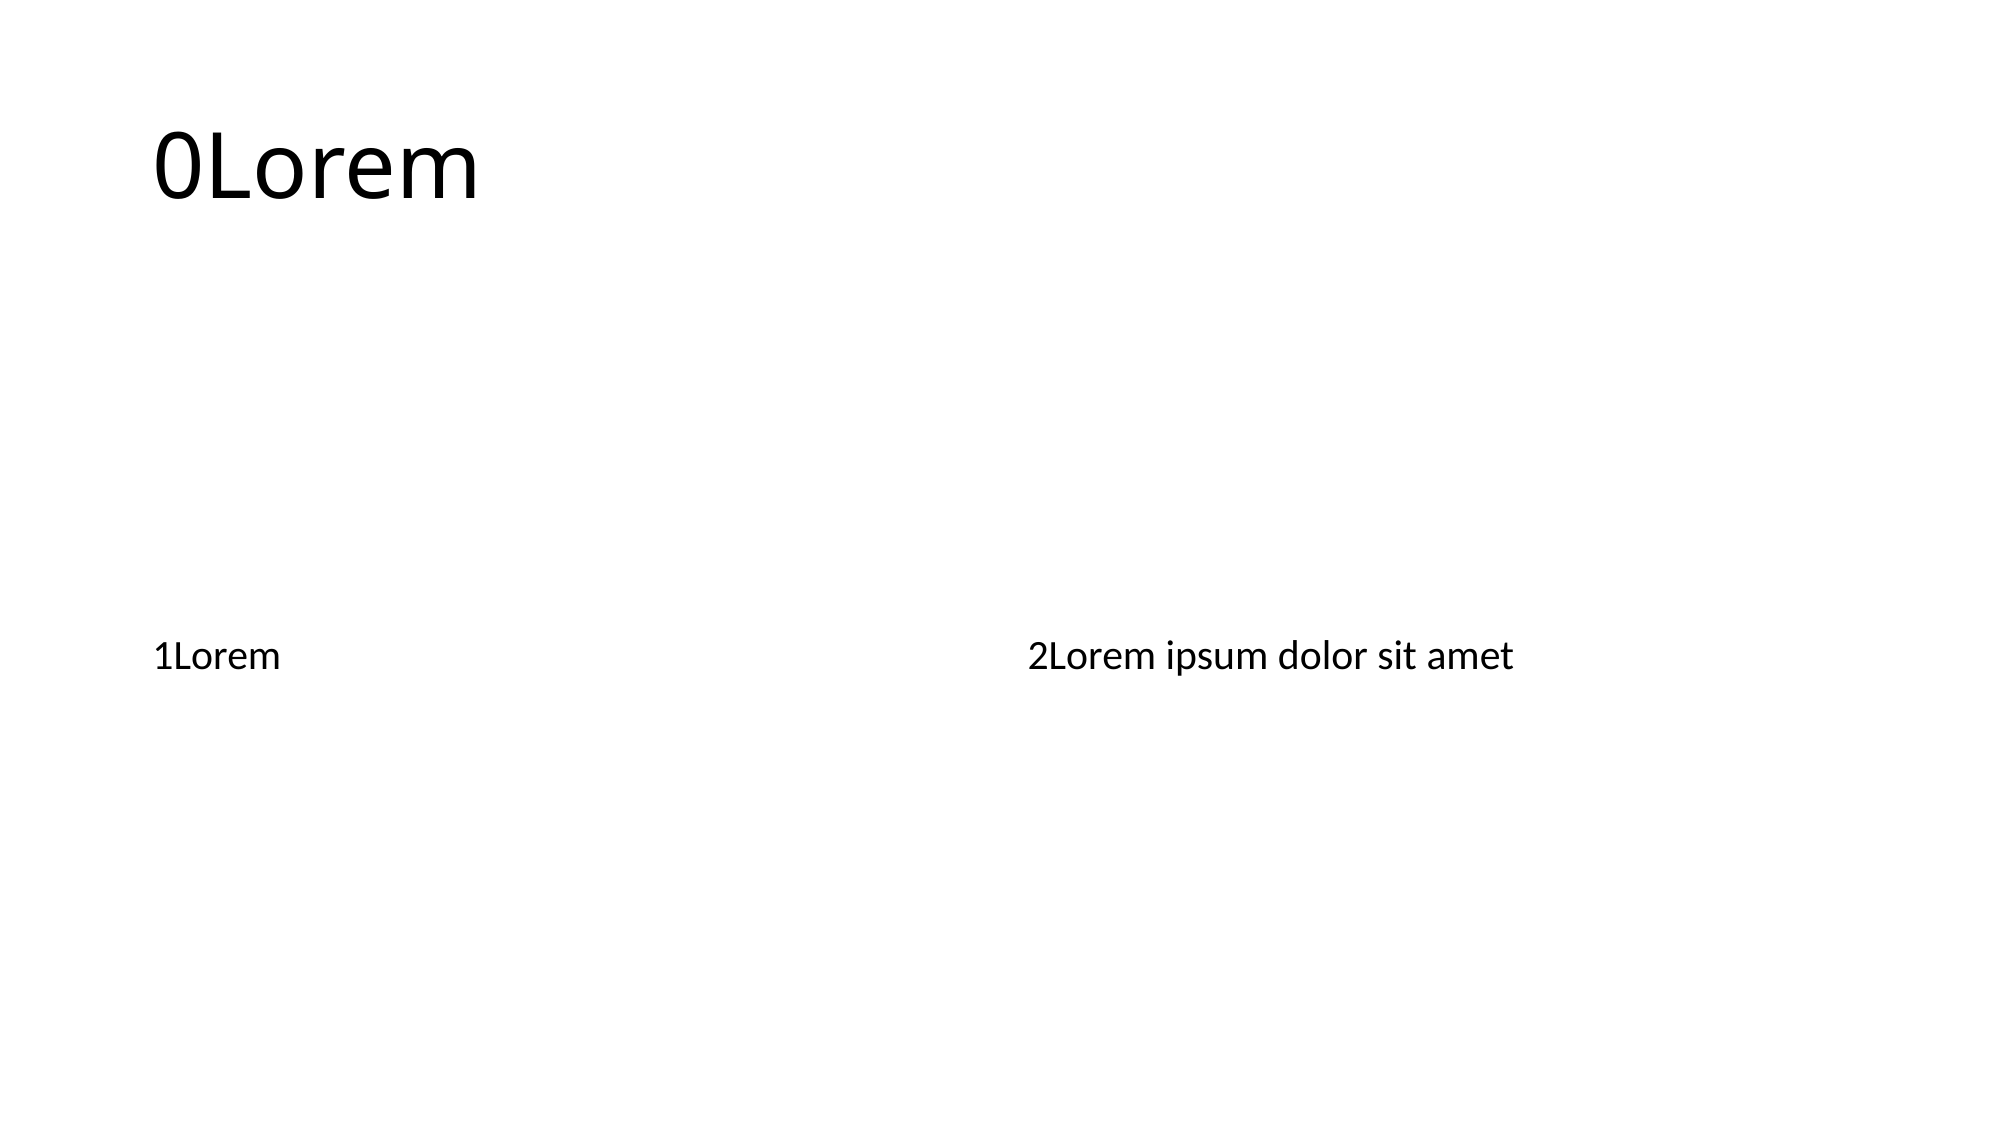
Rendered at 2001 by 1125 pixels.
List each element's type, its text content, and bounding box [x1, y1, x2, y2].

title 0Lorem [137, 59, 1863, 278]
list 2Lorem ipsum dolor sit amet [1012, 299, 1863, 1014]
list 1Lorem [137, 299, 988, 1014]
